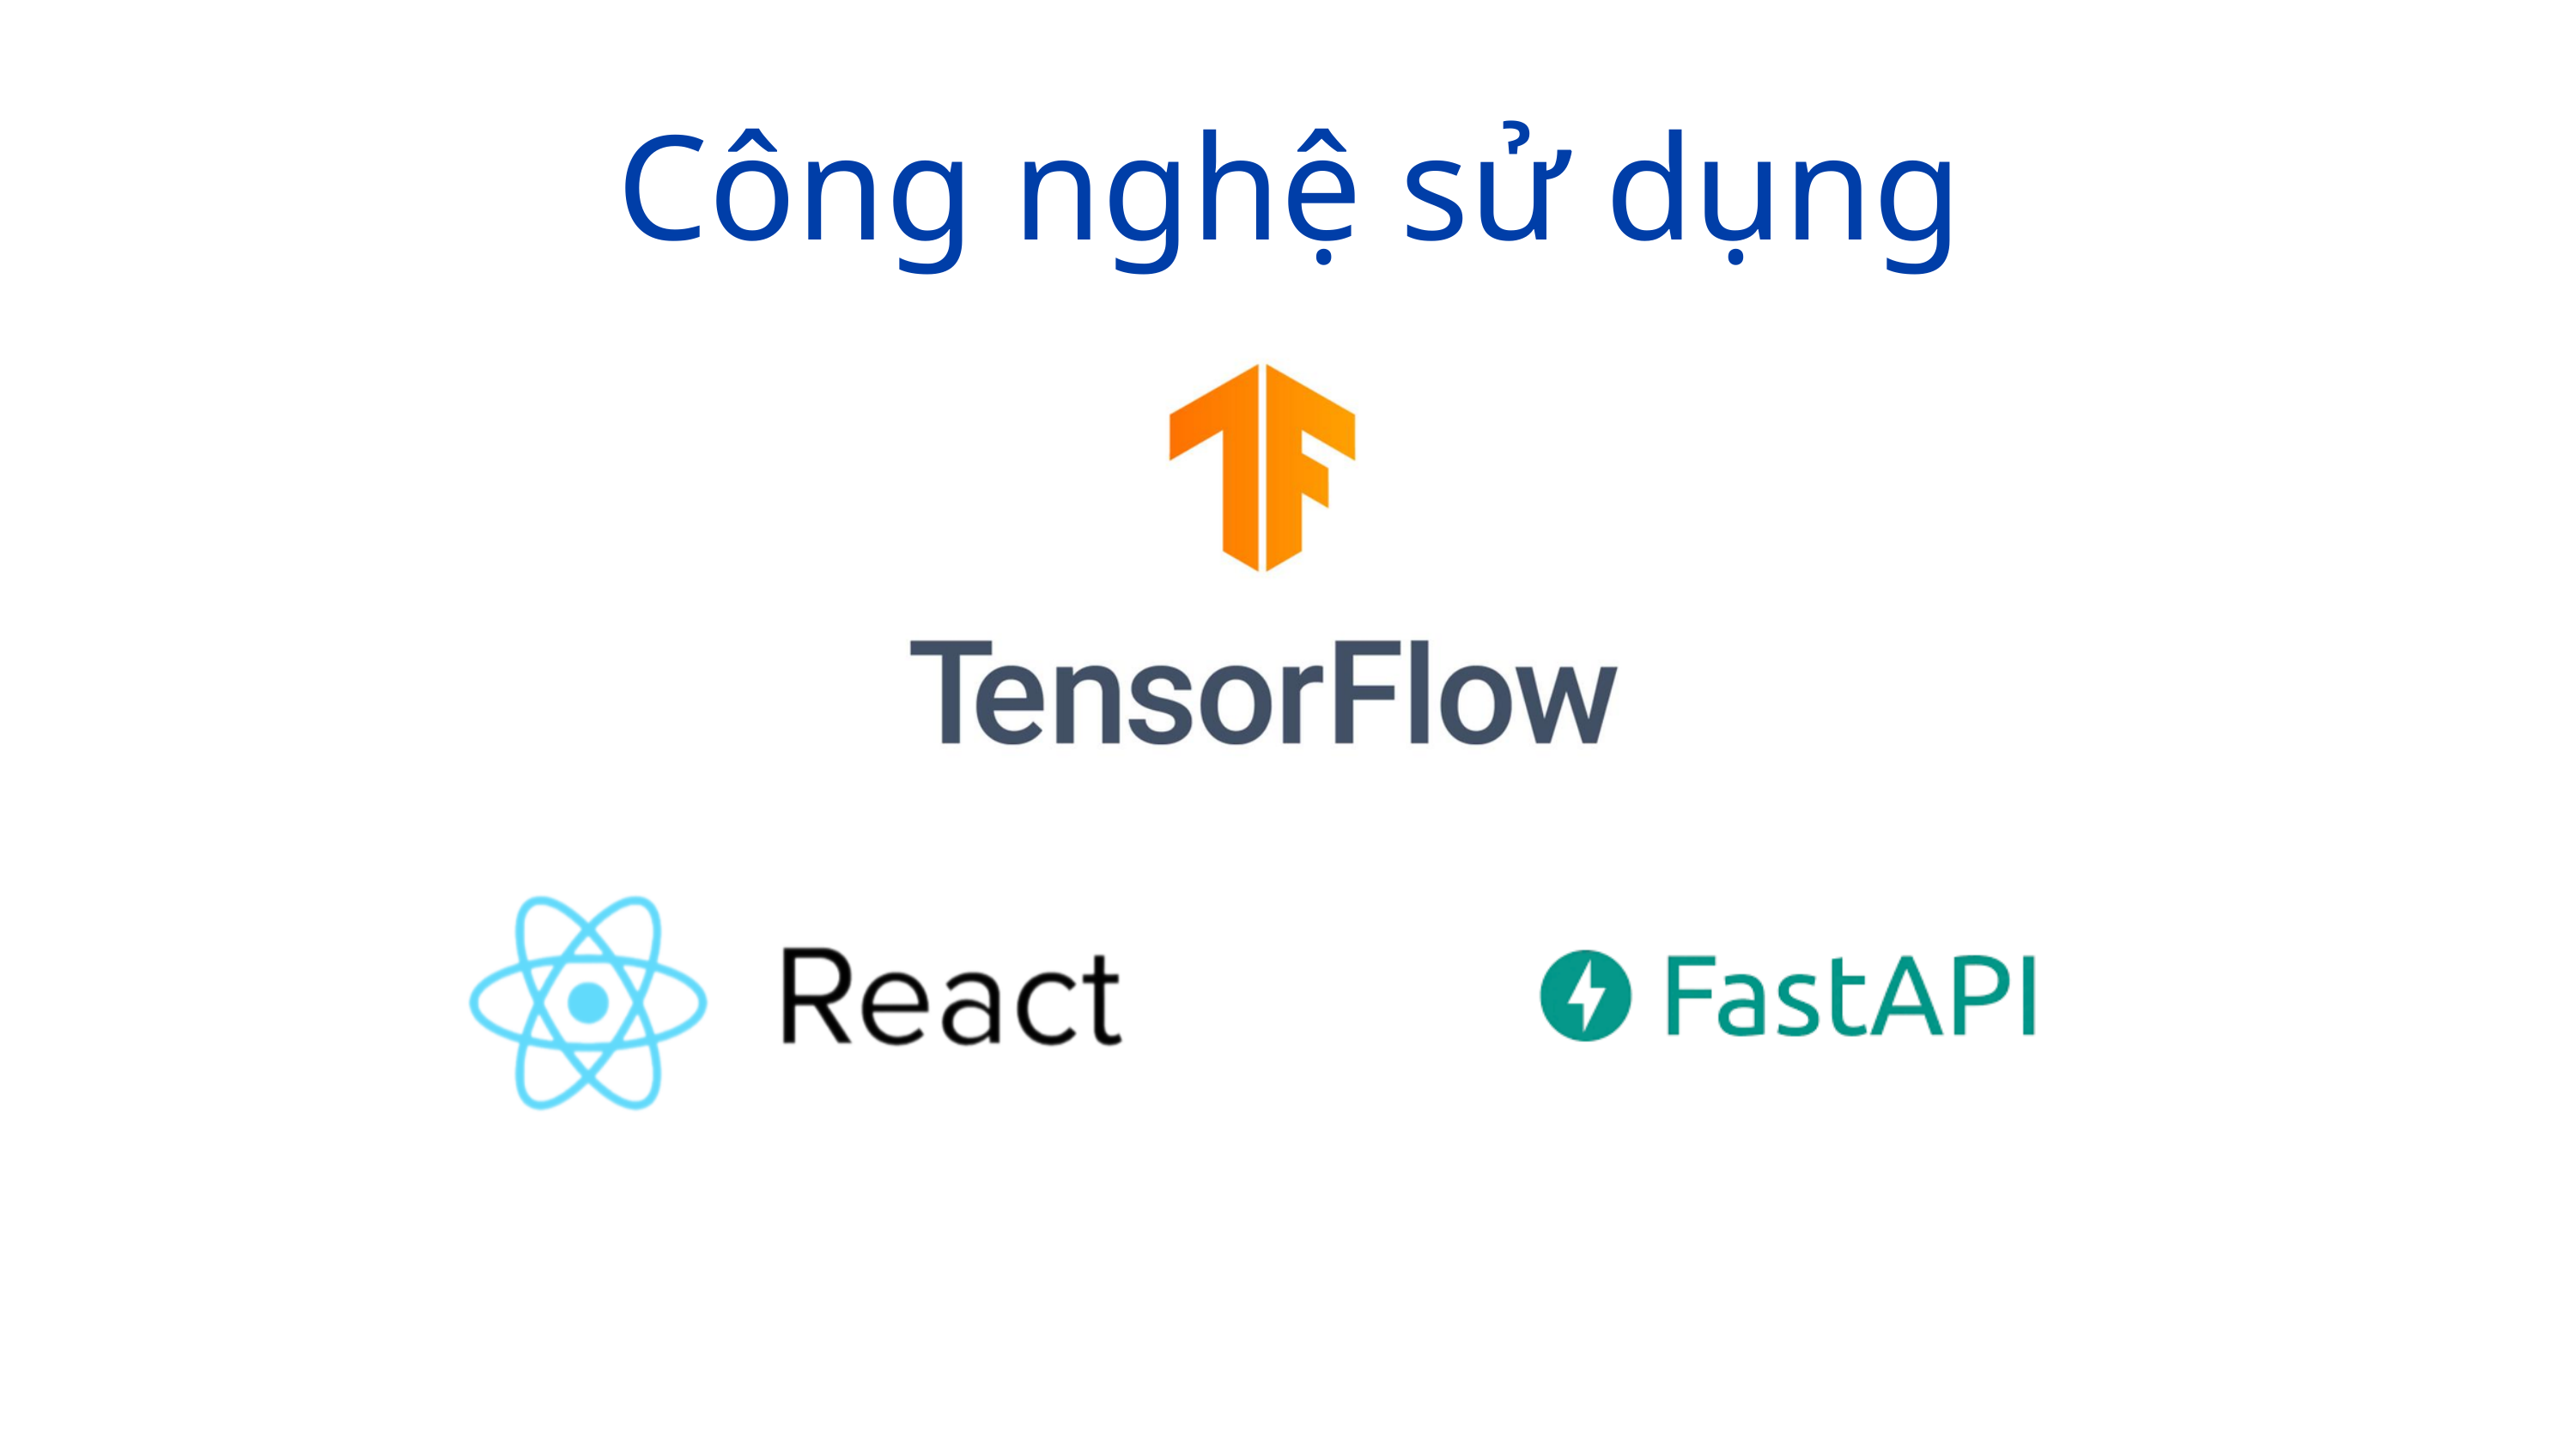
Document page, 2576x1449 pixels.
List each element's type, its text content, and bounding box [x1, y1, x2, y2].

text_box [410, 880, 1243, 1125]
text_box [1466, 880, 2110, 1113]
text_box [851, 345, 1673, 804]
text_box Công nghệ sử dụng [617, 66, 1986, 270]
